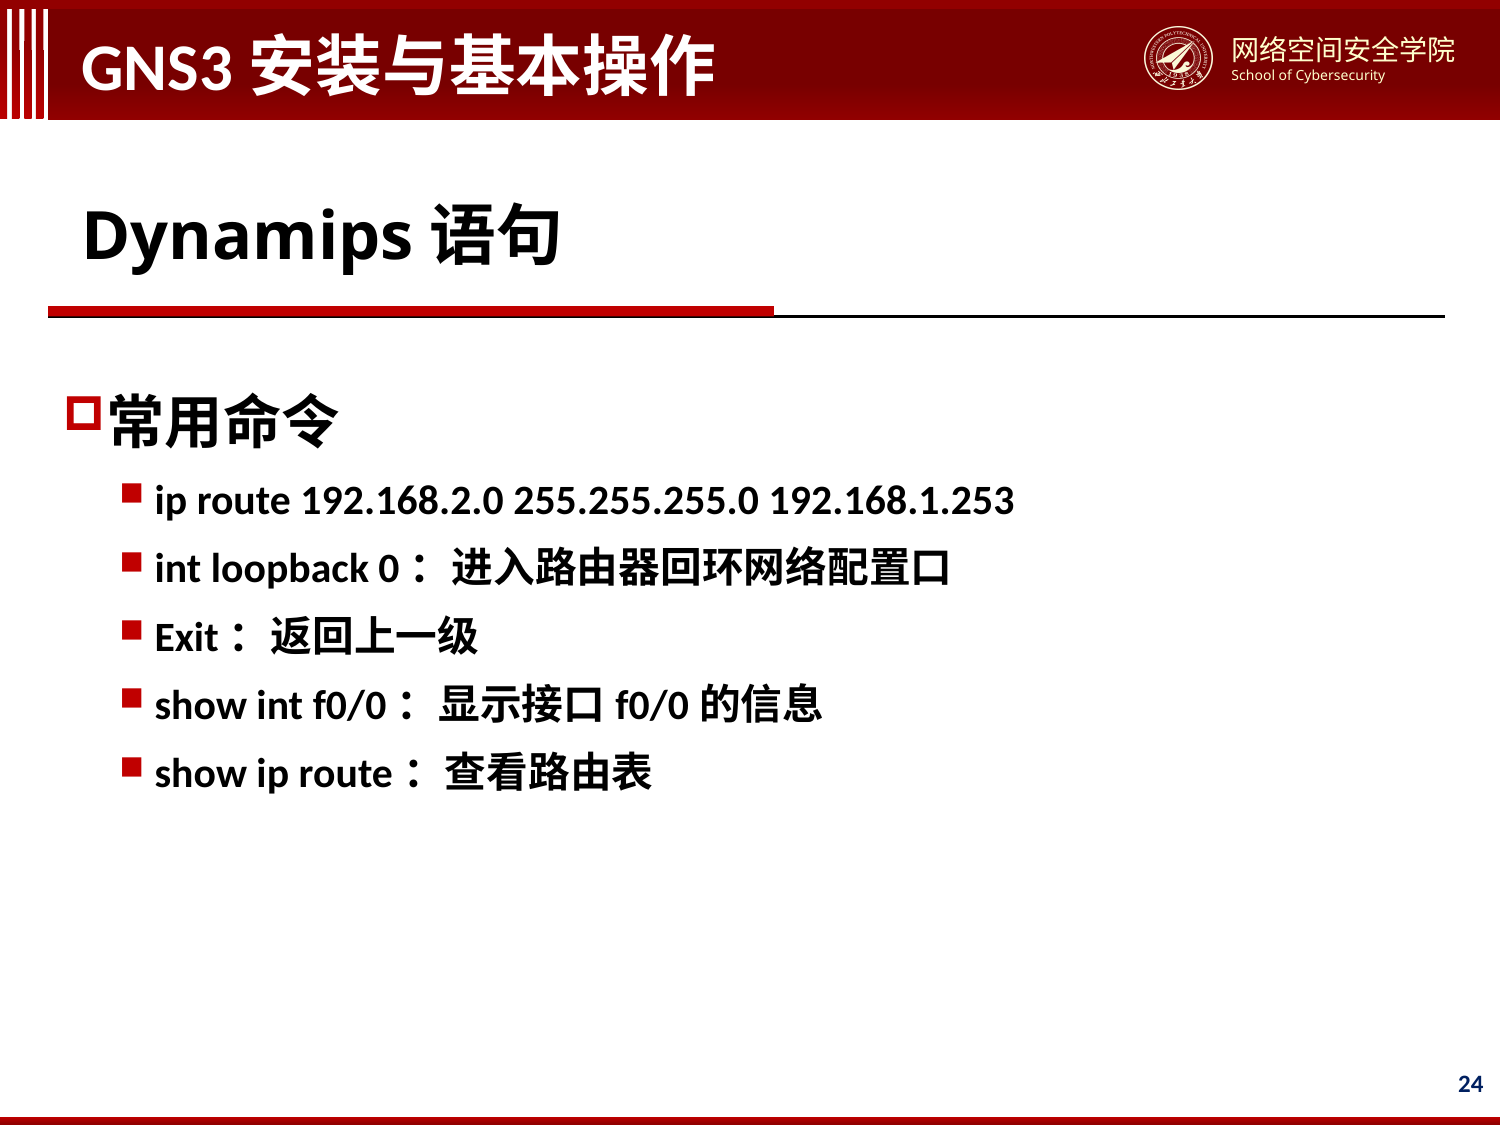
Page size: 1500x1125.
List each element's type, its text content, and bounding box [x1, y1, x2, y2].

title GNS3安装与基本操作 [66, 7, 1082, 119]
subtitle Dynamips语句 [66, 184, 1446, 297]
list 常用命令 ip route 192.168.2.0 255.255.255.0 192.168.1.253 int loopback 0：进入路由器回环网络配置口 Exit：返回上一级 show int f0/0：显示接口f0/0的信息 show ip route：查看路由表 [48, 363, 1446, 1093]
picture [1144, 26, 1213, 90]
